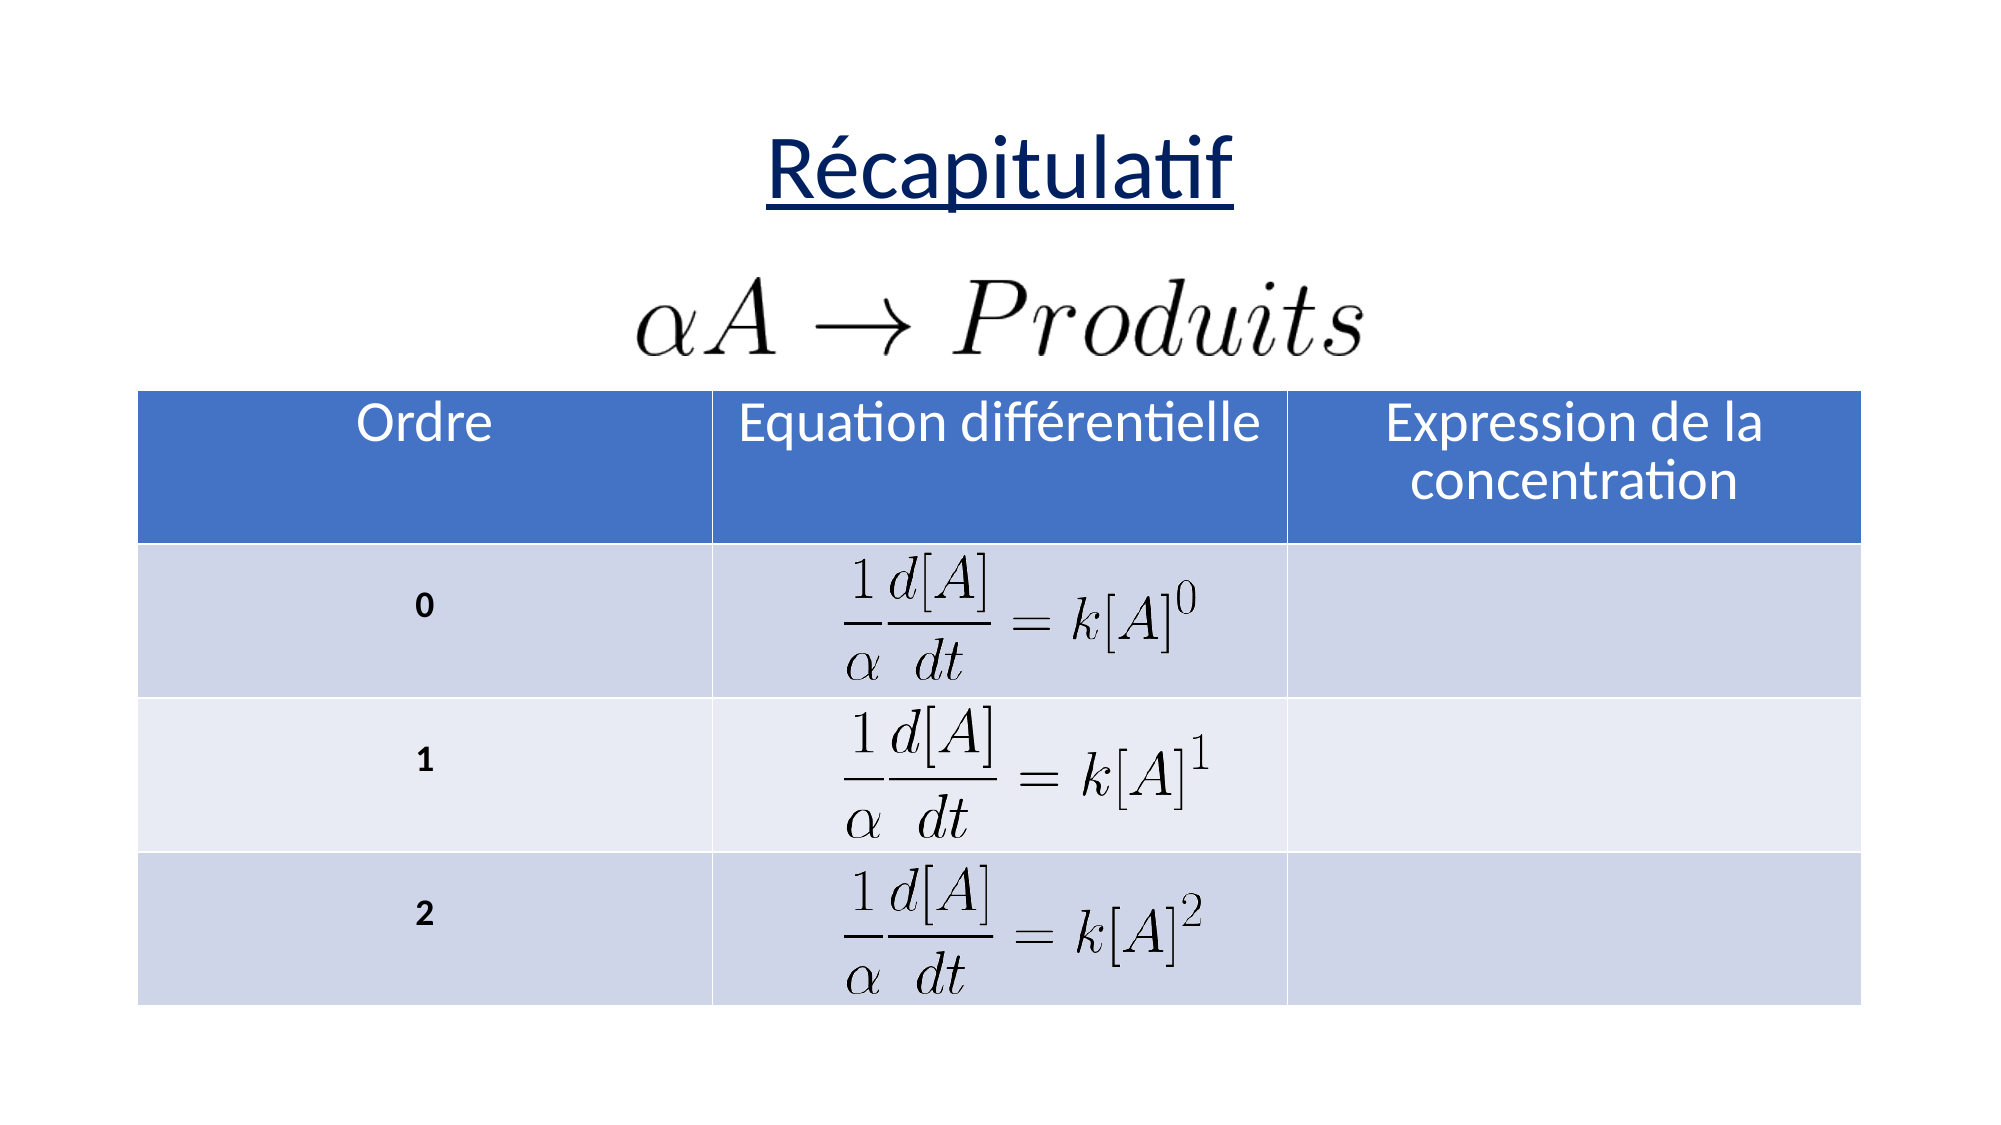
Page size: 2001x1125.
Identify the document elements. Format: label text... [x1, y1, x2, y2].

table_header Expression de la concentration [1288, 391, 1861, 543]
table_header Ordre [138, 391, 712, 543]
picture [844, 552, 1196, 680]
table_cell [1288, 545, 1861, 697]
table_cell [1288, 699, 1861, 851]
picture [844, 864, 1201, 994]
table_cell 1 [138, 699, 712, 851]
table_header Equation différentielle [713, 391, 1287, 543]
table_cell 0 [138, 545, 712, 697]
picture [844, 705, 1209, 838]
table_cell [713, 853, 1287, 1005]
table_cell [1288, 853, 1861, 1005]
table_cell [713, 699, 1287, 851]
title Récapitulatif [137, 59, 1863, 278]
picture [636, 277, 1364, 356]
table_cell [713, 545, 1287, 697]
table_cell 2 [138, 853, 712, 1005]
